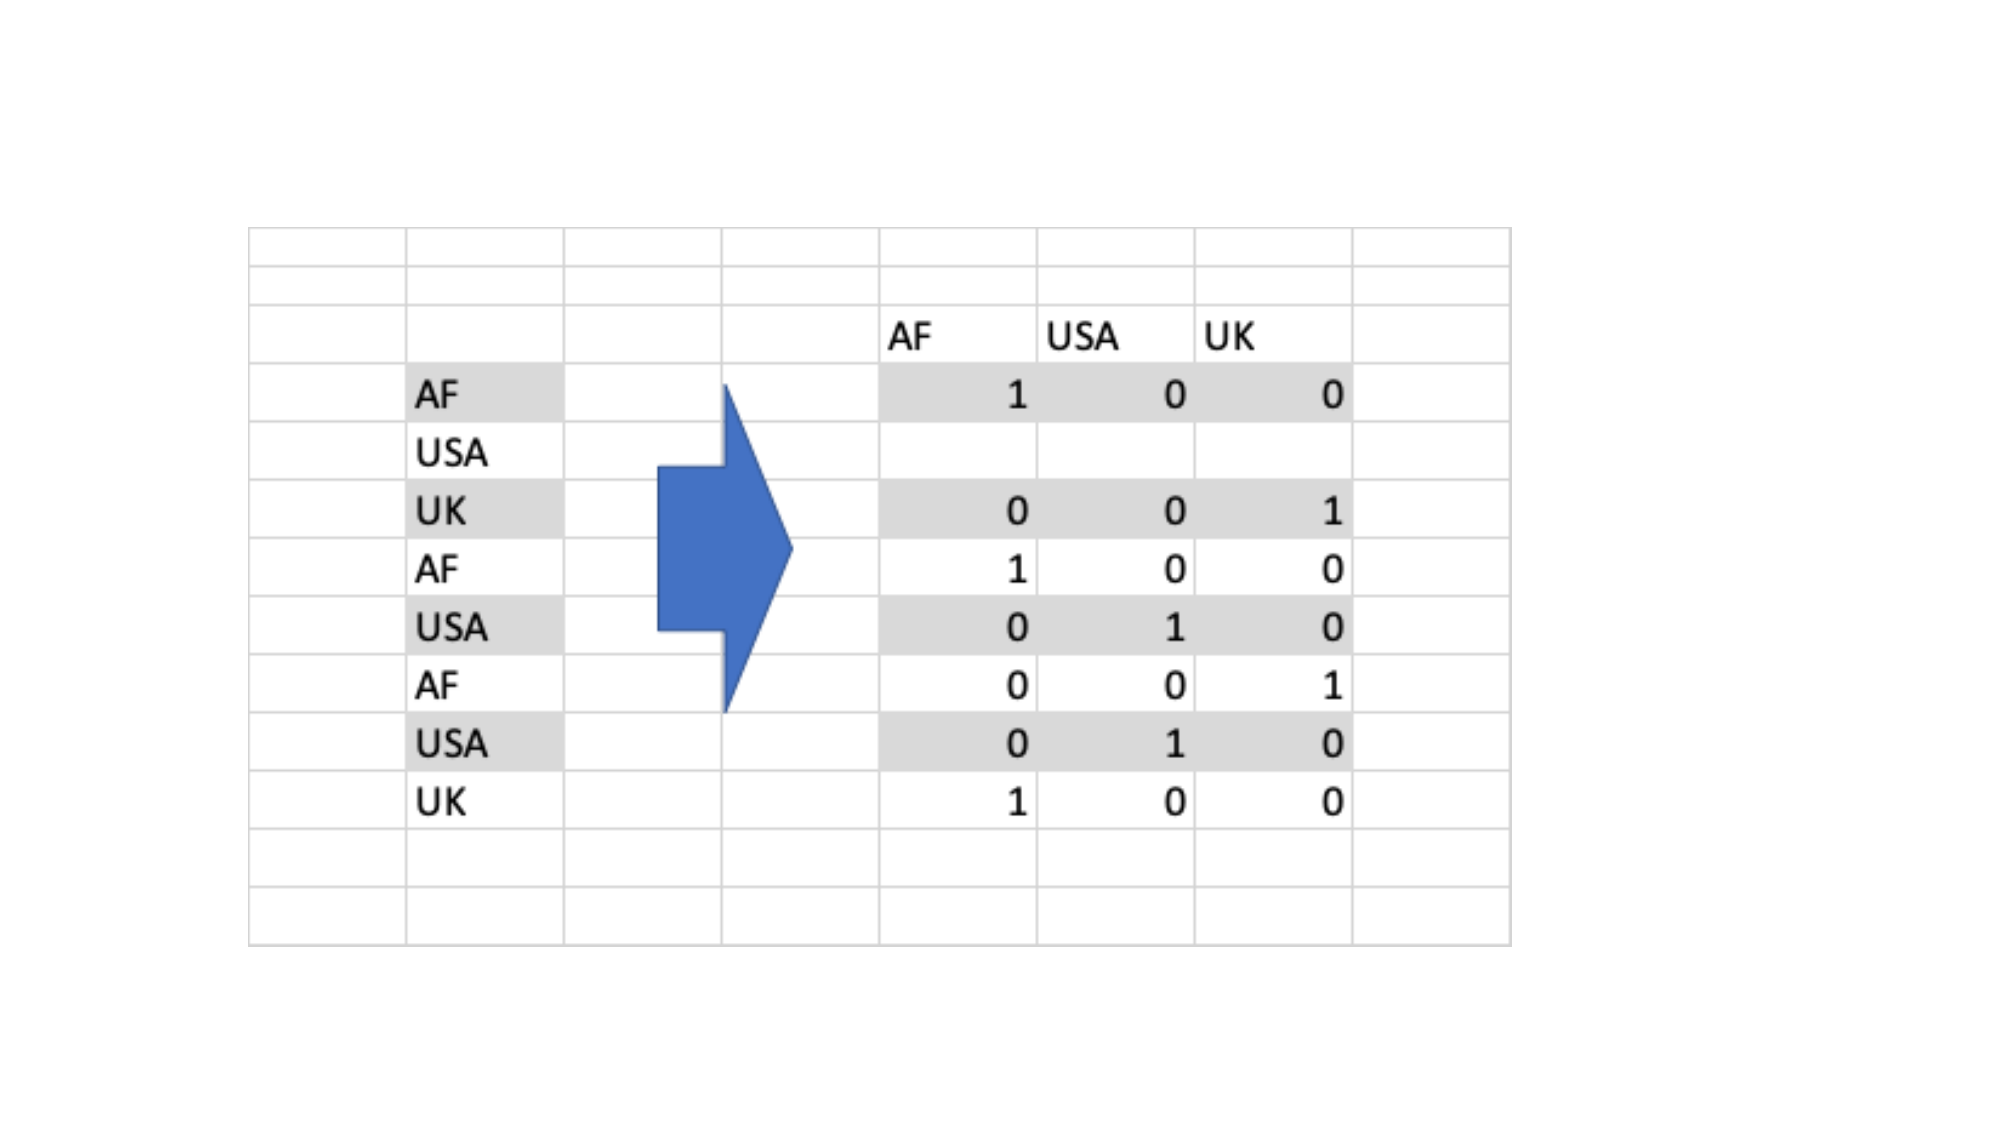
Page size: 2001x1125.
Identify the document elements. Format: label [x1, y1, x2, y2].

picture [248, 227, 1512, 947]
